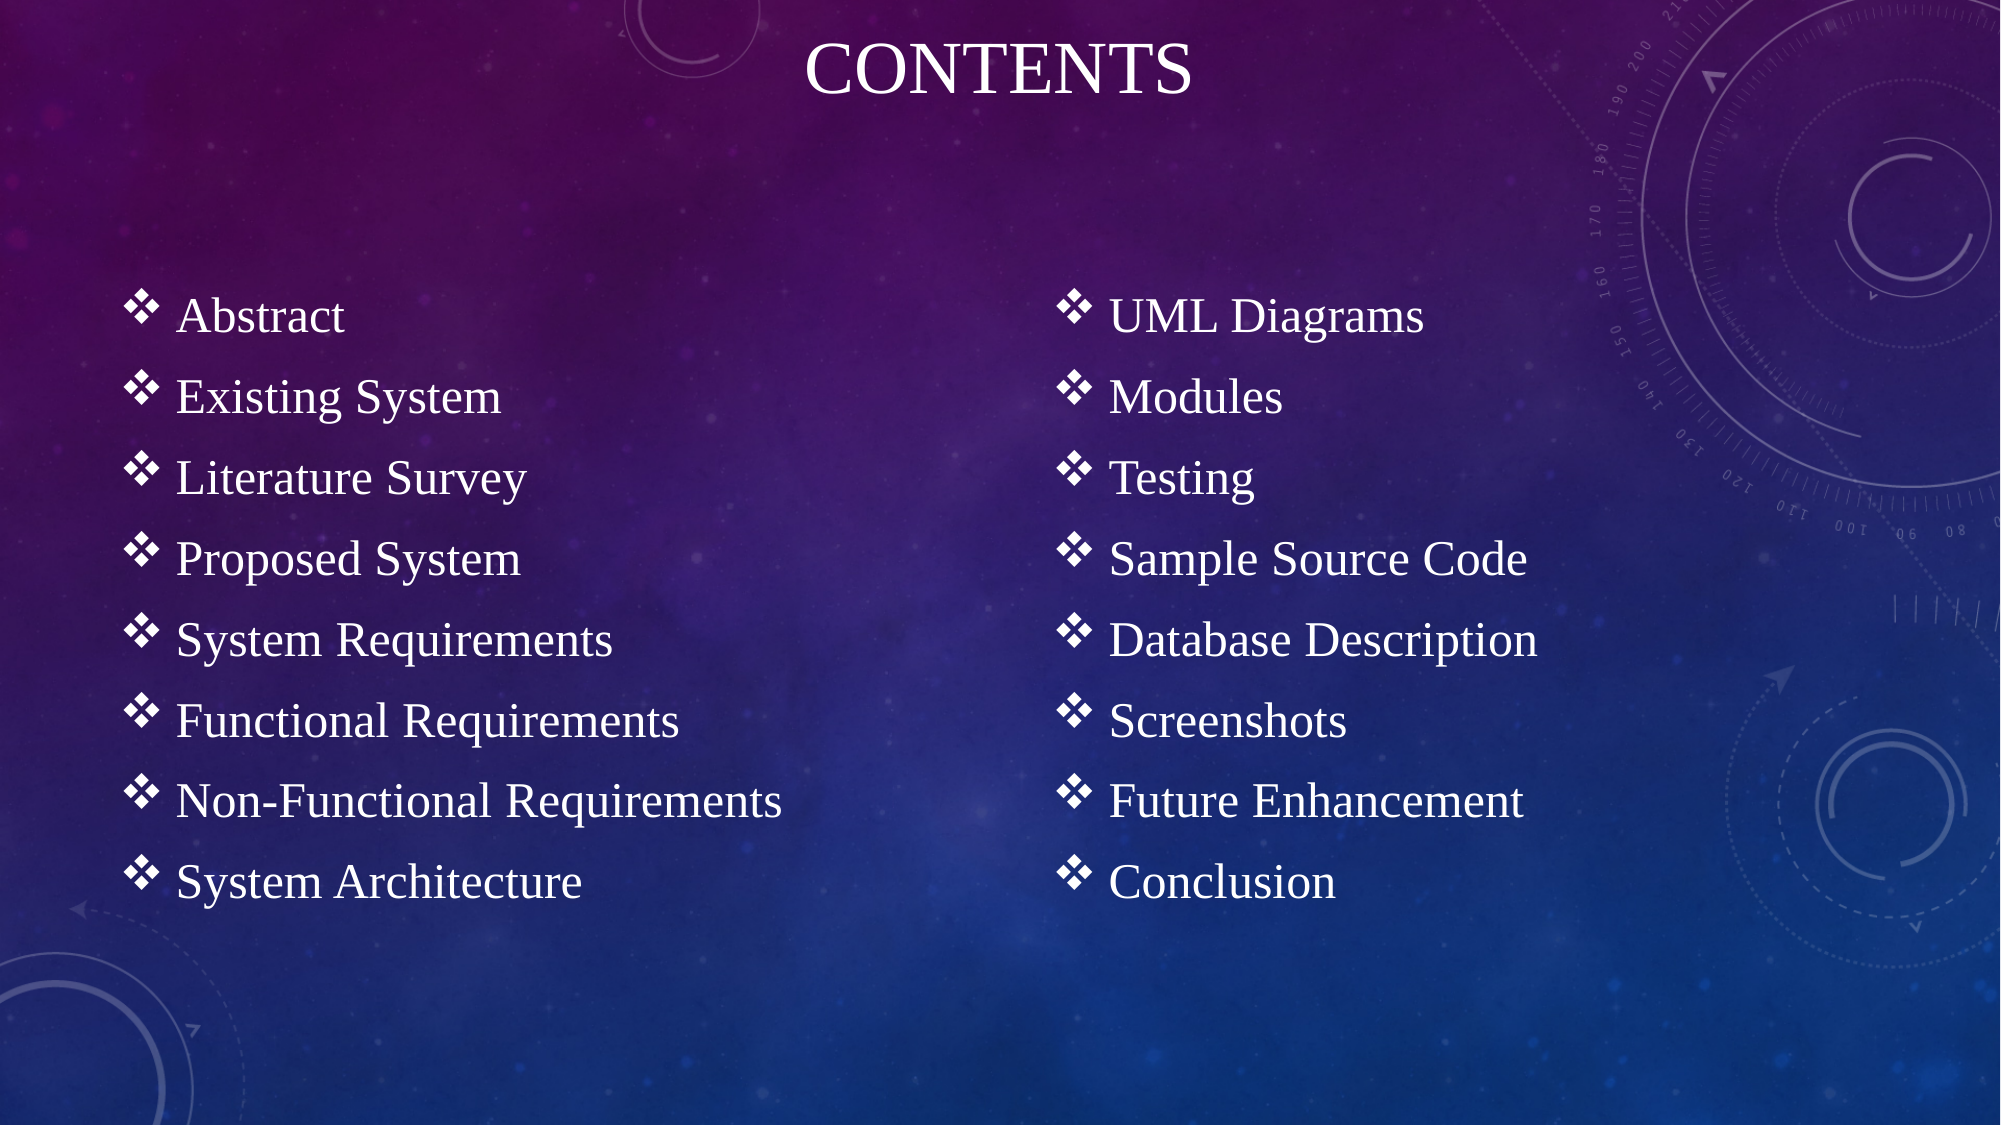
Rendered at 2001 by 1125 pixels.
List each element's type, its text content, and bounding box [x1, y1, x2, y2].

list Abstract Existing System Literature Survey Proposed System System Requirements Functional Requirements Non-Functional Requirements System Architecture UML Diagrams Modules Testing Sample Source Code Database Description Screenshots Future Enhancement Conclusion [104, 275, 2000, 952]
title CONTENTS [0, 0, 2000, 117]
picture [0, 0, 2001, 1125]
